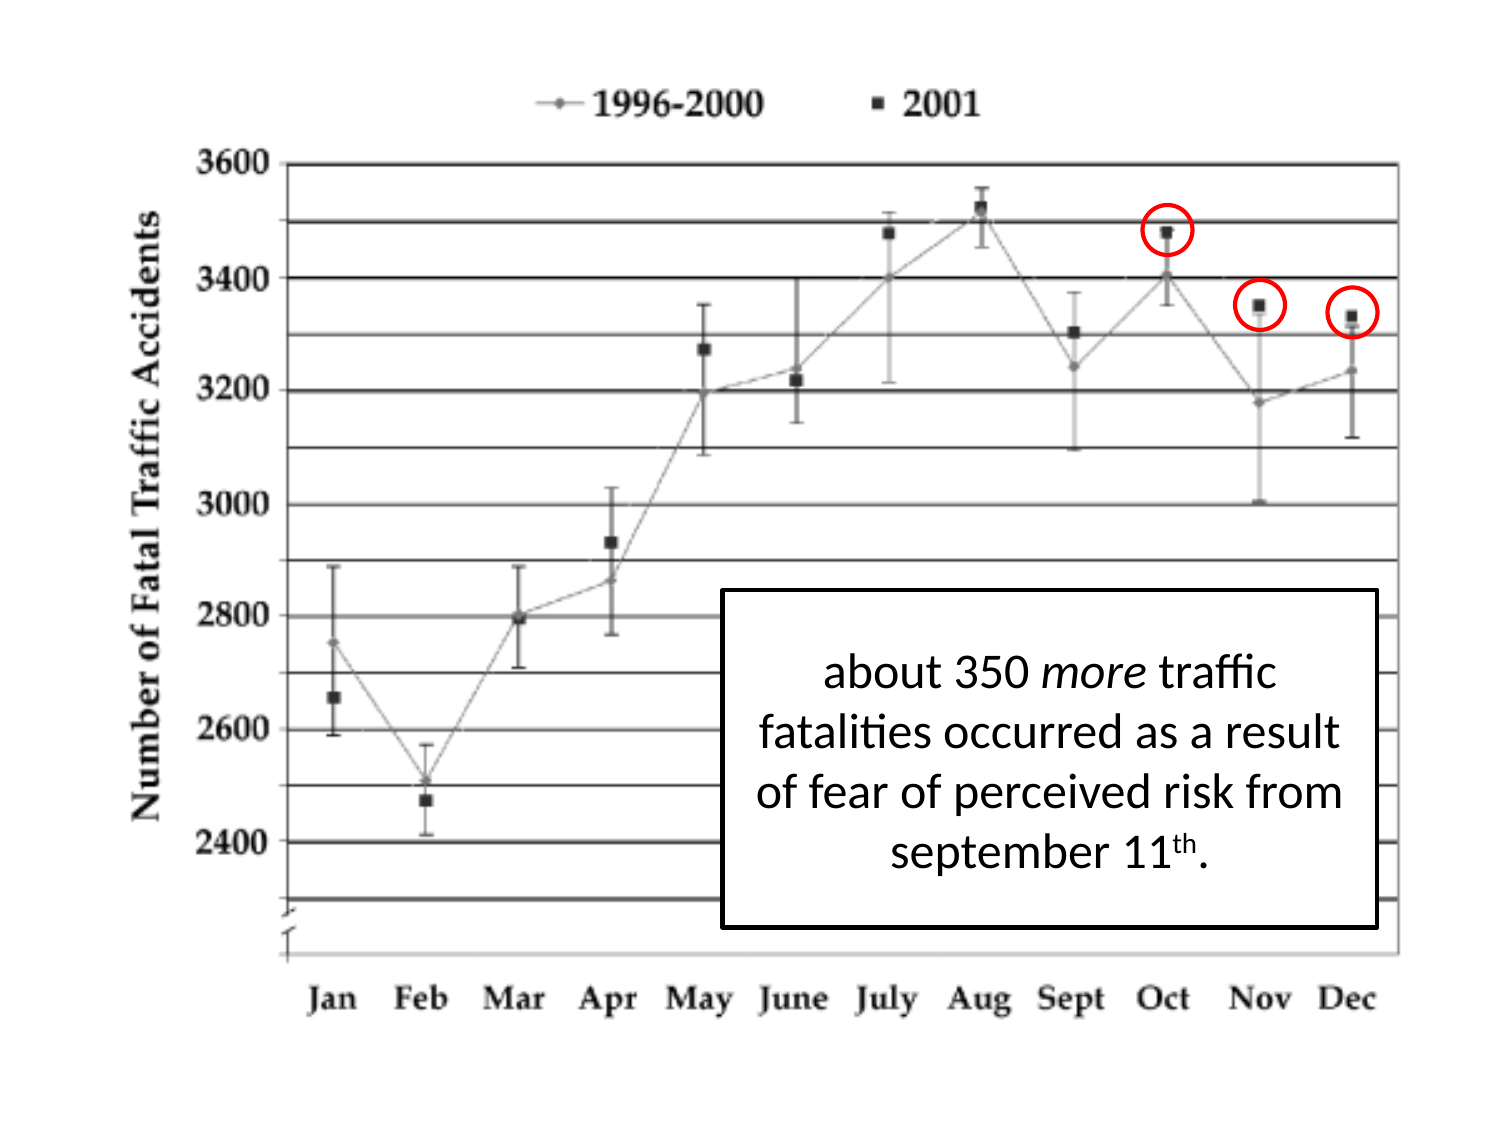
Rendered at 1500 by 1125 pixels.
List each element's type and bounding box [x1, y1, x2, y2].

picture [112, 81, 1413, 1025]
